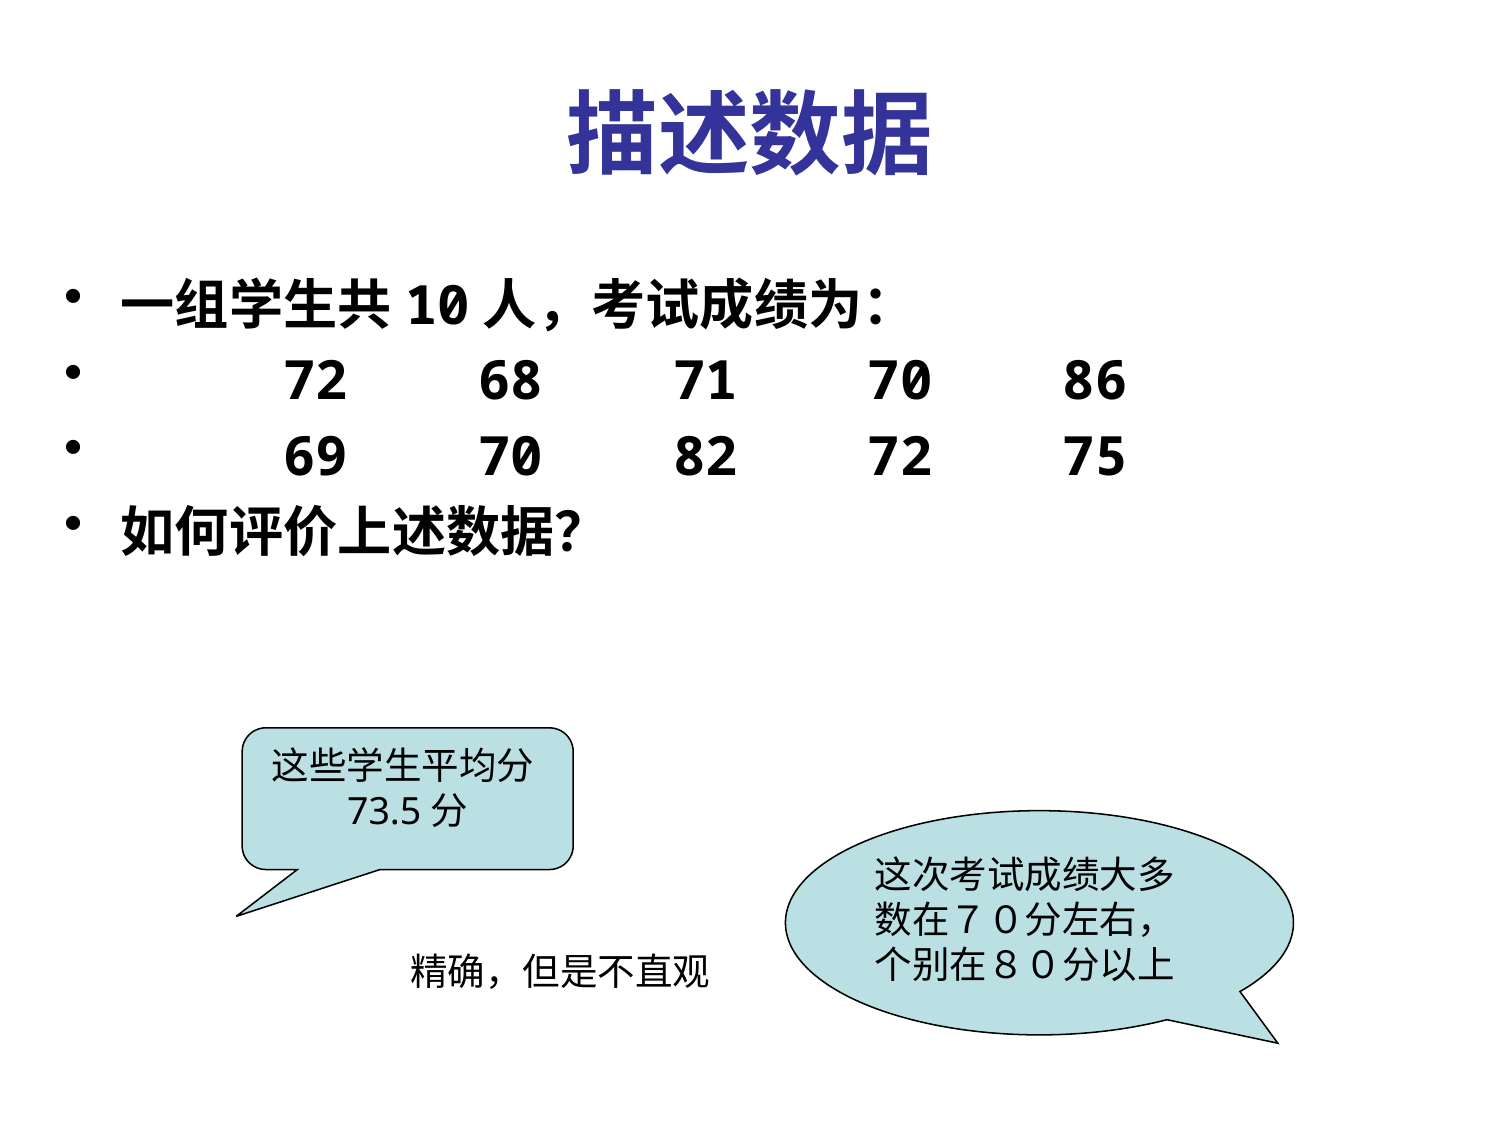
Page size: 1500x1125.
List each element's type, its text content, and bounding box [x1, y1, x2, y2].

text_box 这次考试成绩大多数在７０分左右，个别在８０分以上 [785, 810, 1294, 1044]
title 描述数据 [49, 37, 1451, 225]
list 一组学生共10人，考试成绩为： 72 68 71 70 86 69 70 82 72 75 如何评价上述数据？ [49, 262, 1451, 1001]
text_box 这些学生平均分73.5分 [236, 727, 574, 917]
text_box 精确，但是不直观 [395, 940, 727, 1001]
